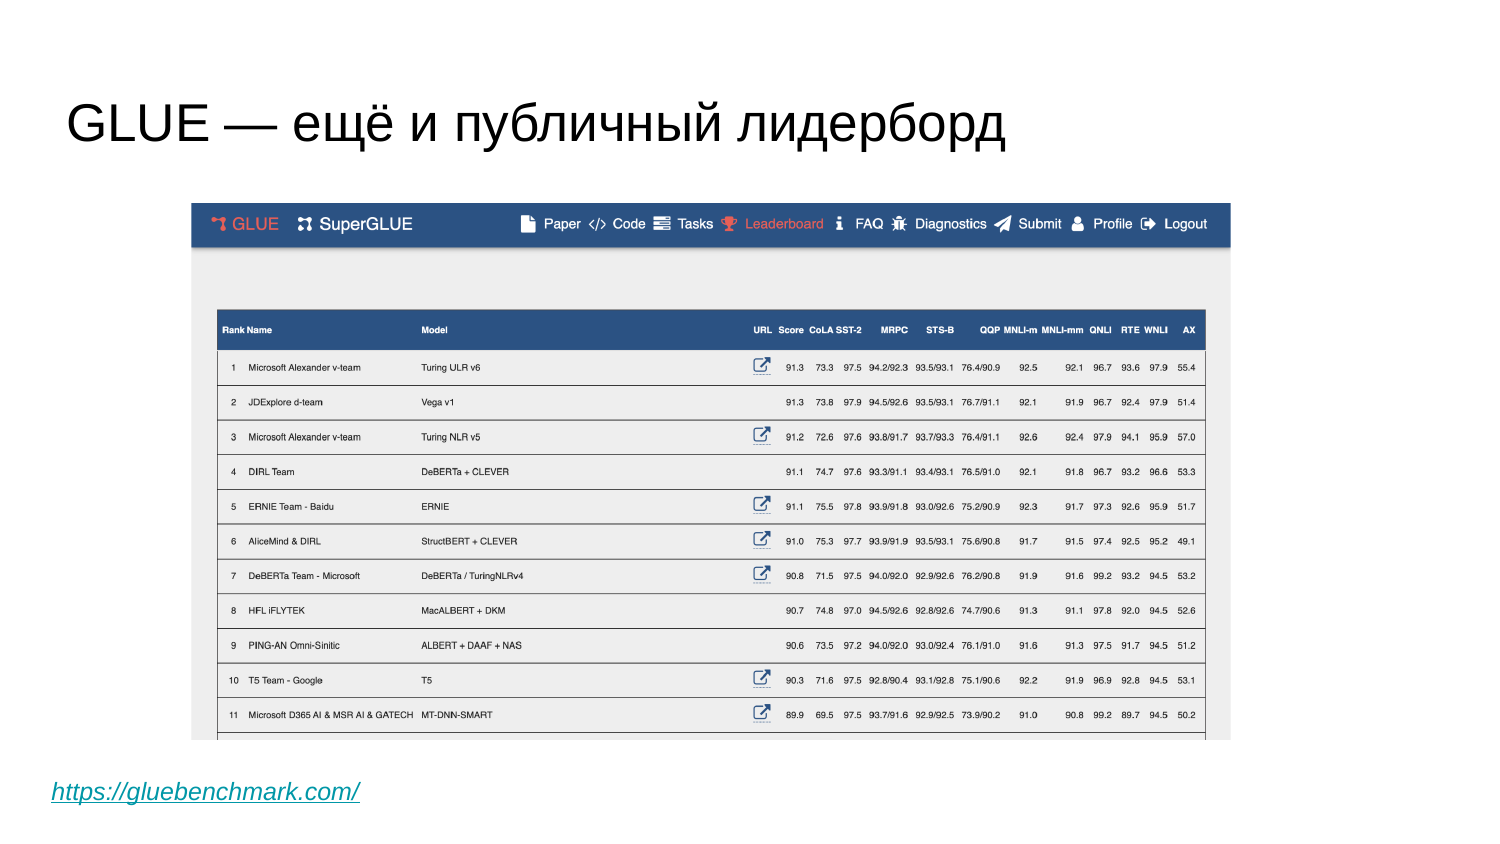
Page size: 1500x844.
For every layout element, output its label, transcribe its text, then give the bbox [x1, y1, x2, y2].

text_box https://gluebenchmark.com/ [36, 760, 529, 821]
title GLUE — ещё и публичный лидерборд [51, 72, 1449, 167]
picture [191, 203, 1231, 741]
